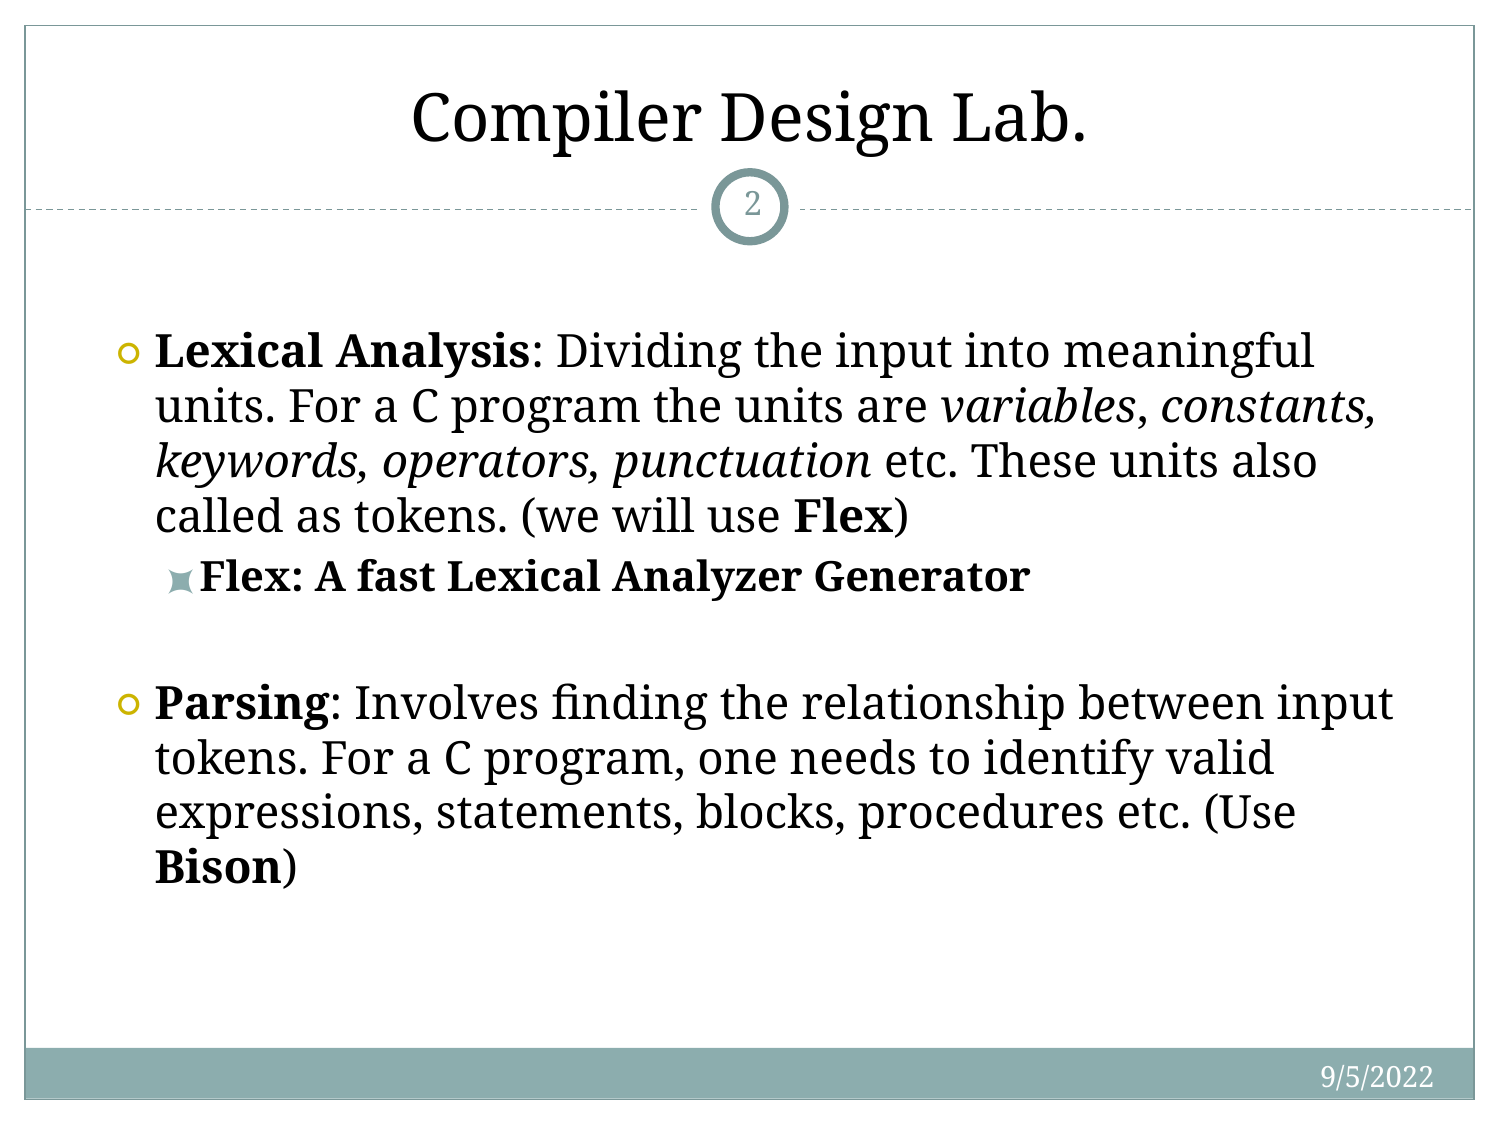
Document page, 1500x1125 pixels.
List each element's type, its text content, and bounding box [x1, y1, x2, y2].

list Lexical Analysis: Dividing the input into meaningful units. For a C program the units are variables, constants, keywords, operators, punctuation etc. These units also called as tokens. (we will use Flex) Flex: A fast Lexical Analyzer Generator Parsing: Involves finding the relationship between input tokens. For a C program, one needs to identify valid expressions, statements, blocks, procedures etc. (Use Bison) [49, 250, 1445, 1001]
slide_number ‹#› [715, 168, 791, 241]
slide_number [950, 1050, 1450, 1111]
title Compiler Design Lab. [49, 37, 1450, 162]
